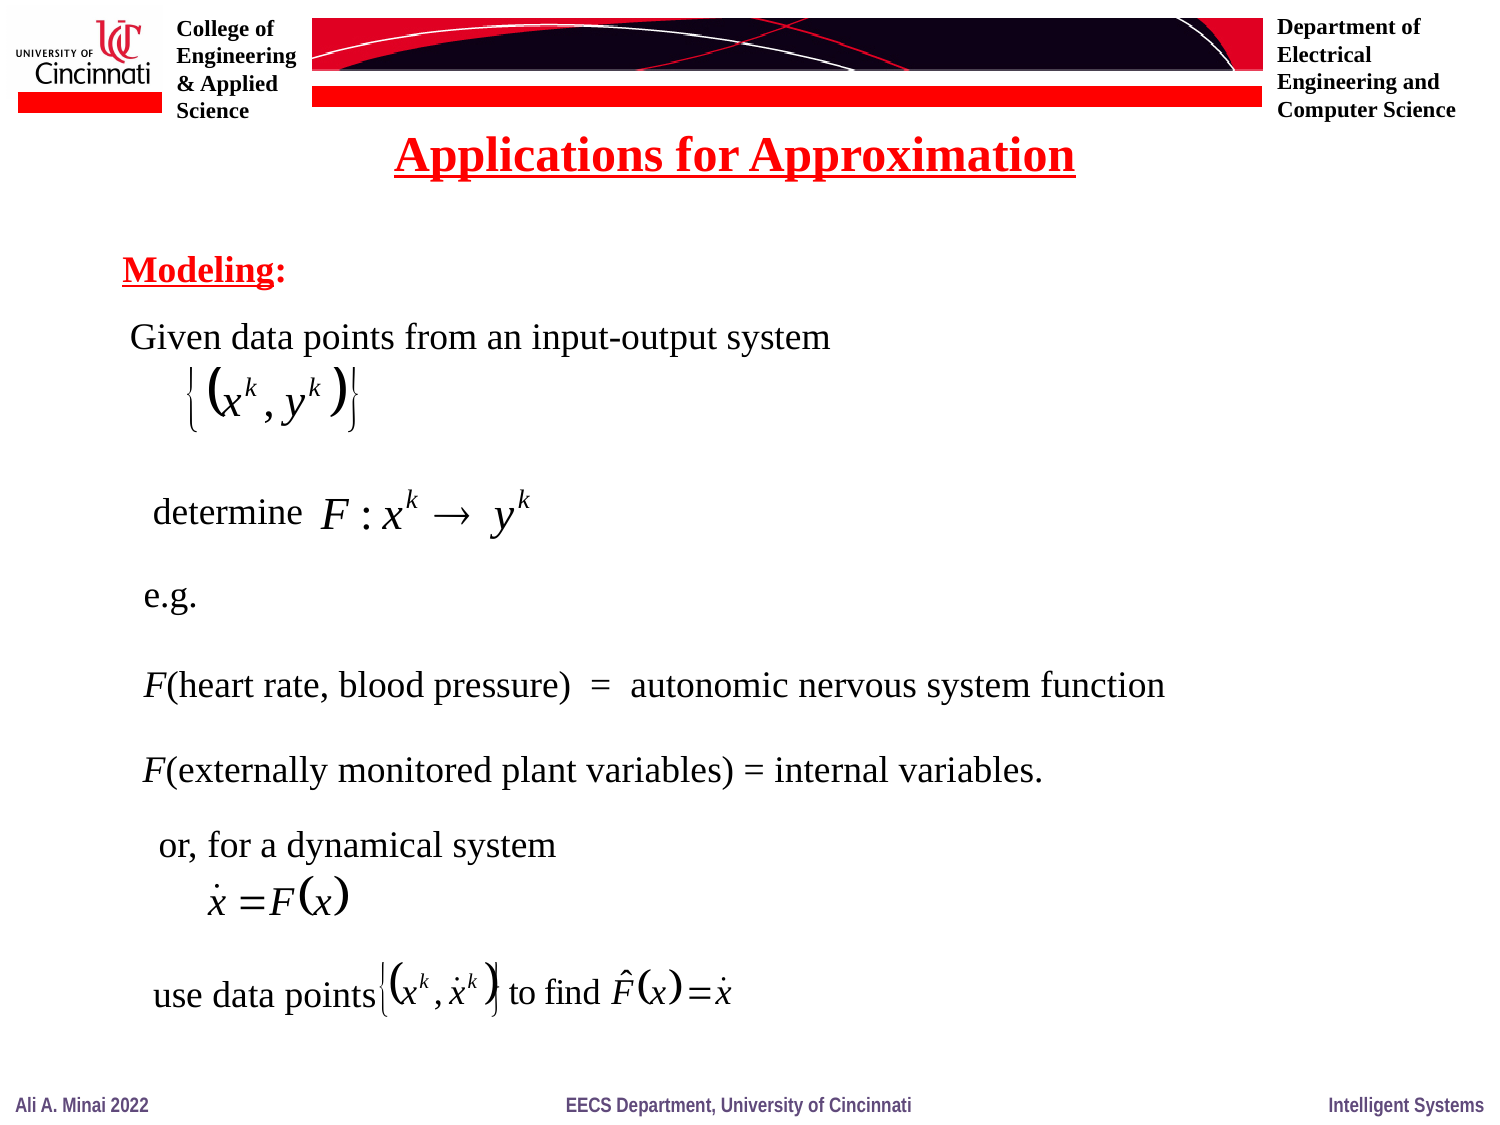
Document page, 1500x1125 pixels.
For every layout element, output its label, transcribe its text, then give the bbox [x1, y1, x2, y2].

text_box or, for a dynamical system [143, 812, 582, 873]
picture [312, 18, 1263, 71]
text_box determine [138, 479, 311, 540]
picture [6, 5, 163, 99]
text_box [374, 962, 740, 1020]
text_box e.g. F(heart rate, blood pressure) = autonomic nervous system function [128, 562, 1182, 713]
text_box F(externally monitored plant variables) = internal variables. [127, 737, 1061, 798]
text_box use data points [138, 962, 372, 1023]
text_box Given data points from an input-output system [115, 304, 847, 365]
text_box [179, 366, 368, 437]
text_box Modeling: [107, 237, 303, 298]
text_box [312, 479, 542, 549]
text_box Applications for Approximation [378, 114, 1091, 190]
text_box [199, 874, 351, 934]
